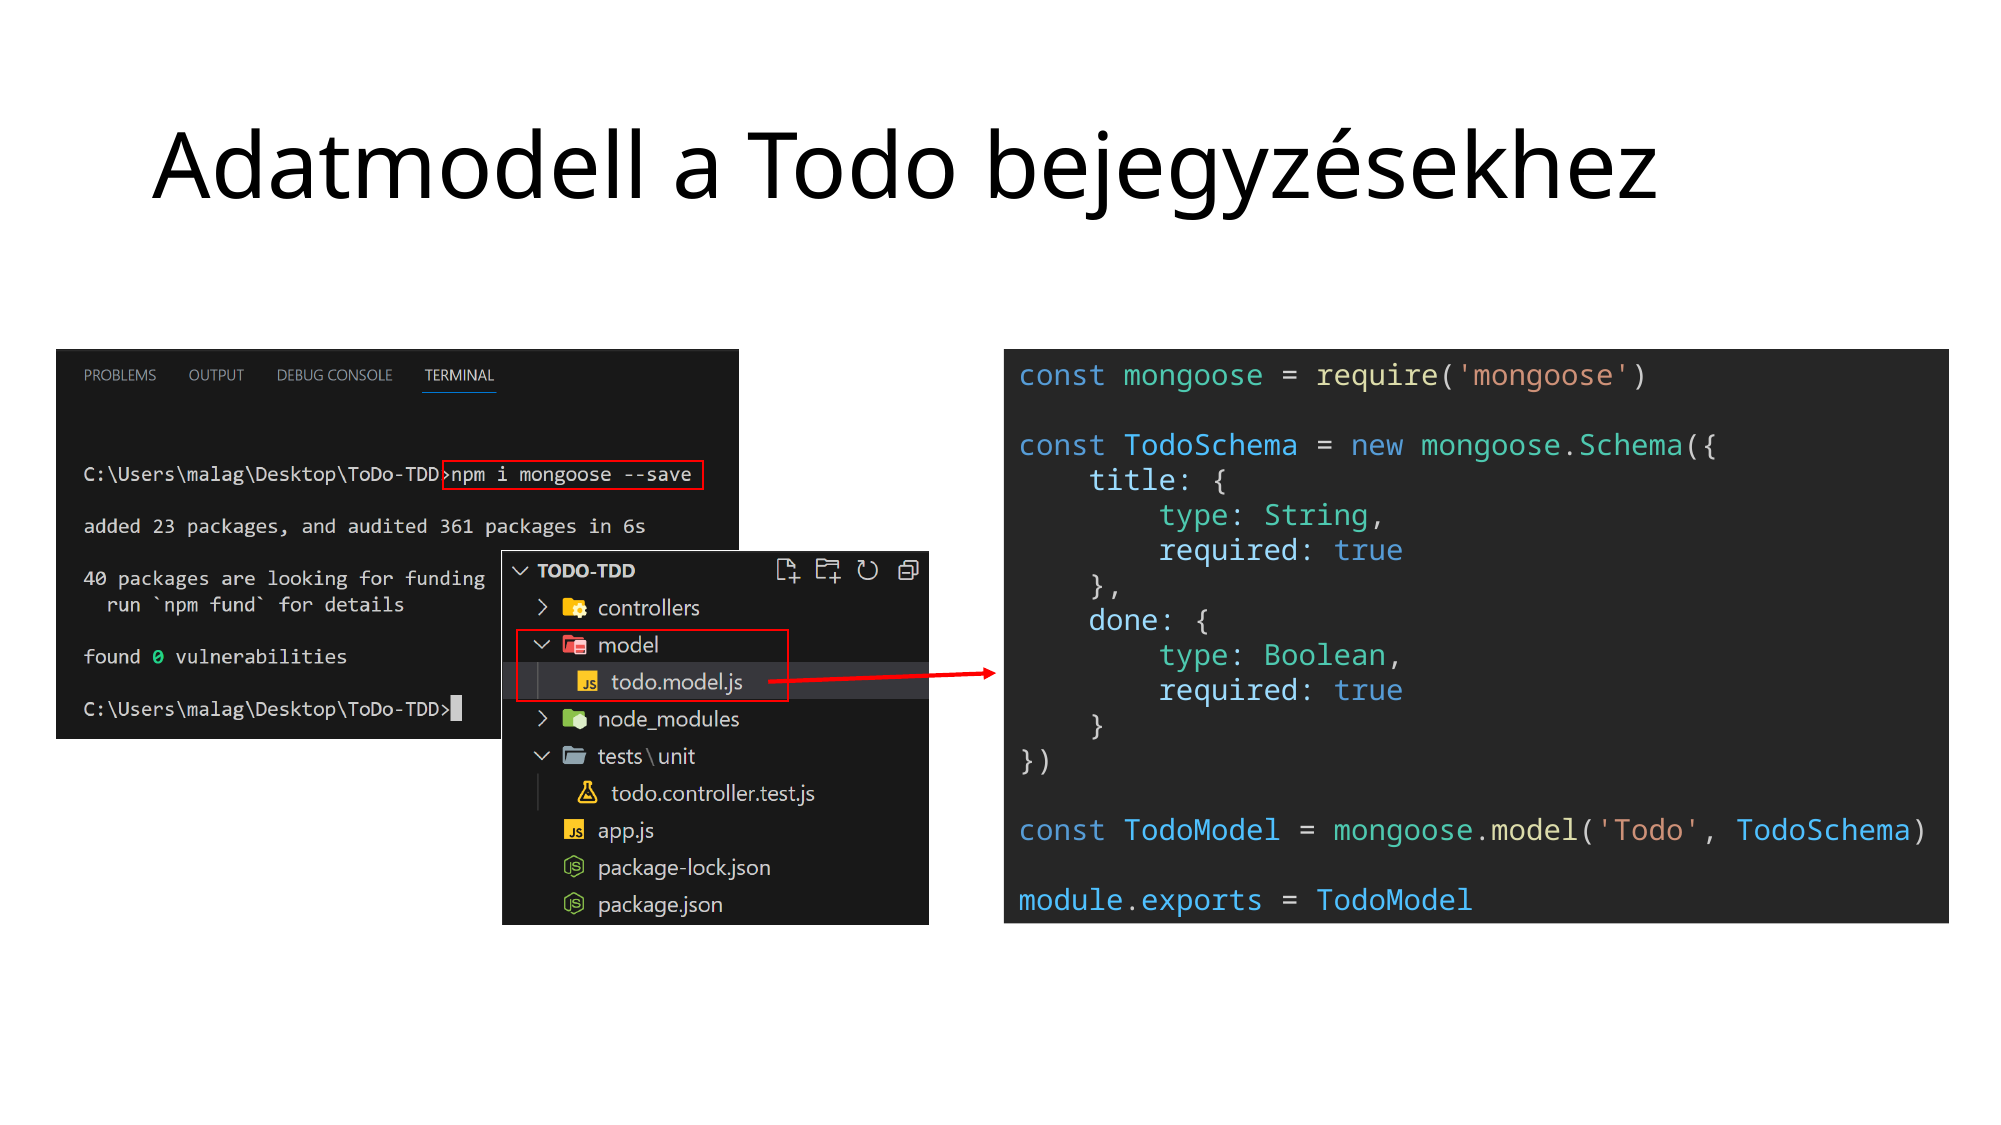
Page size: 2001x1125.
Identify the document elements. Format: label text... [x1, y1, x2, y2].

picture [56, 349, 930, 926]
title Adatmodell a Todo bejegyzésekhez [137, 59, 1863, 278]
text_box const mongoose = require('mongoose') const TodoSchema = new mongoose.Schema({ title: { type: String, required: true }, done: { type: Boolean, required: true } }) const TodoModel = mongoose.model('Todo', TodoSchema) module.exports = TodoModel [1003, 349, 1949, 924]
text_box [768, 673, 997, 682]
